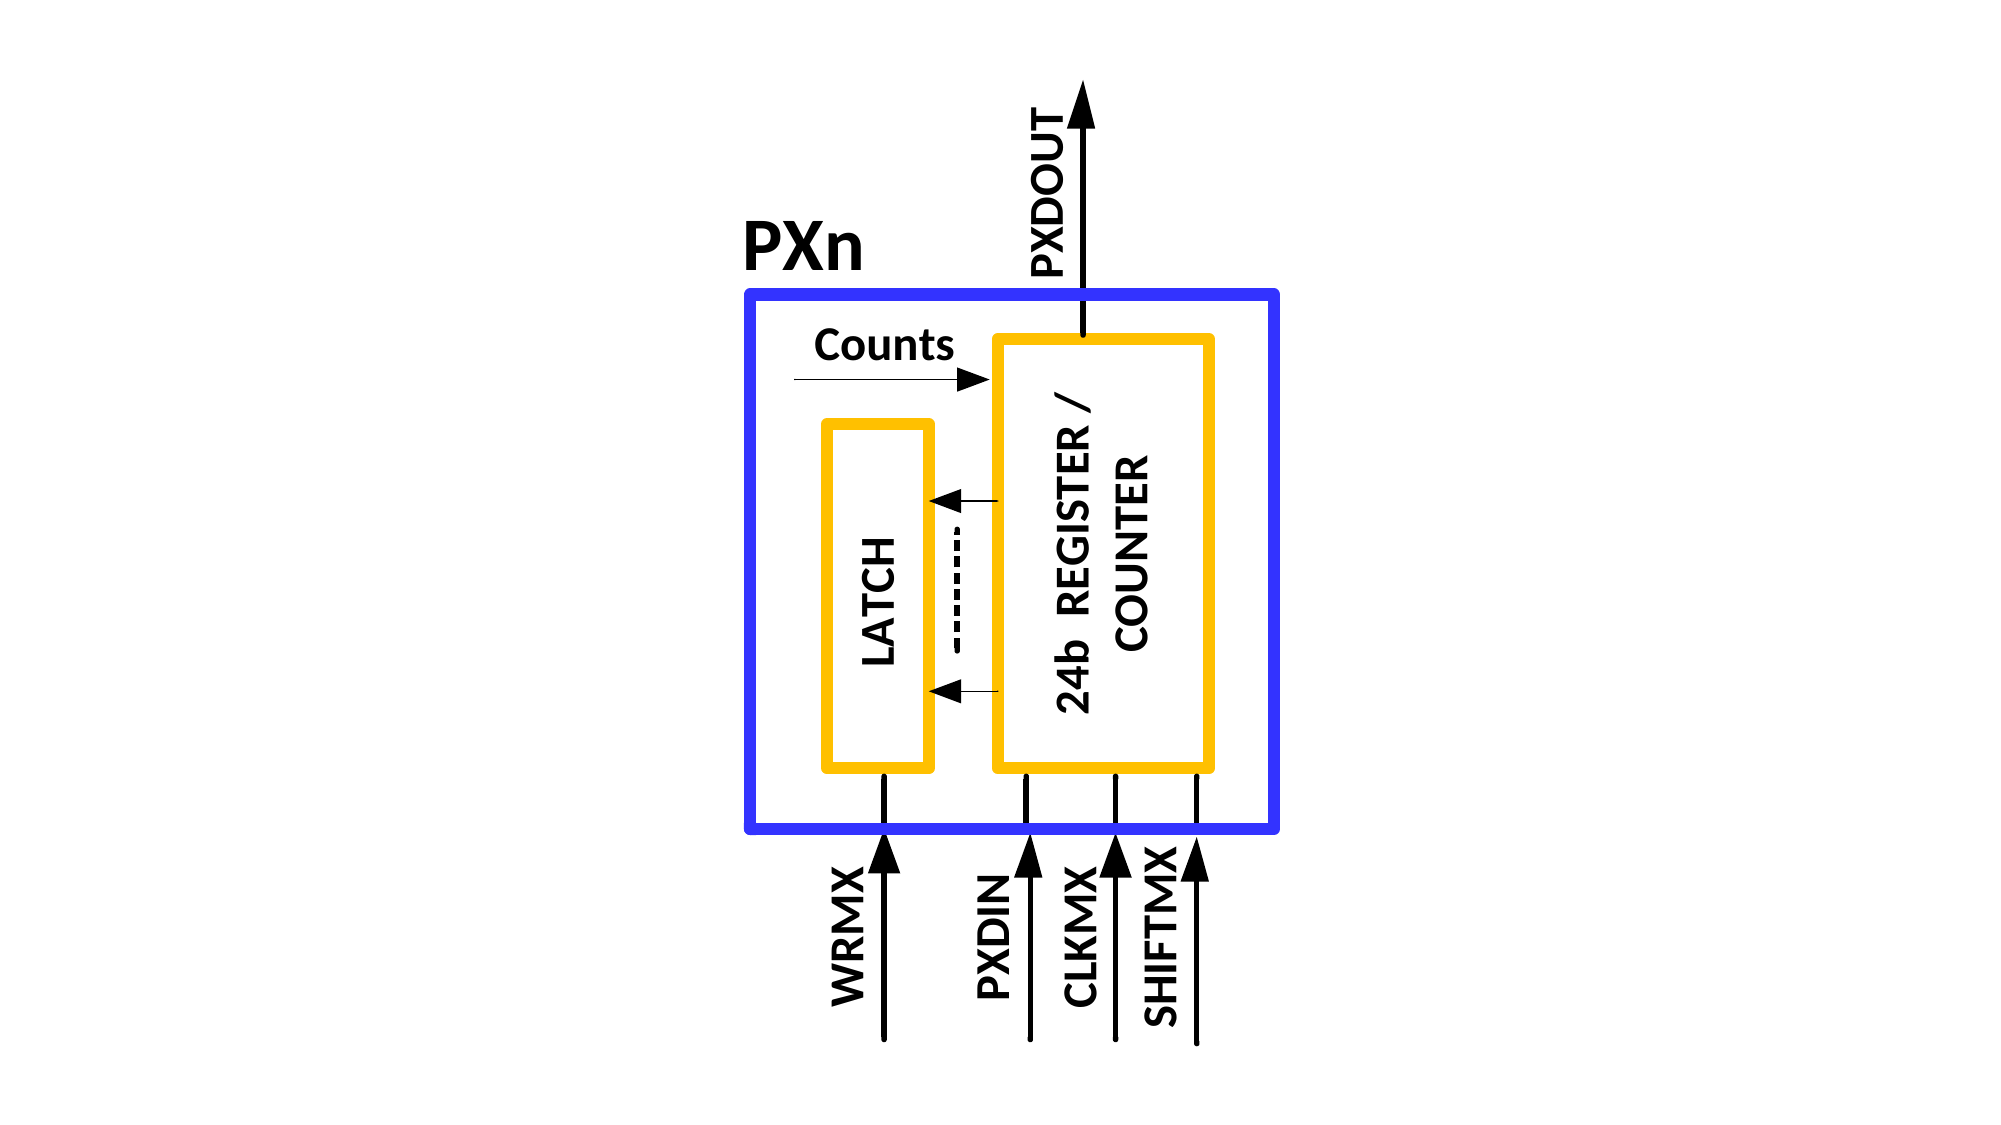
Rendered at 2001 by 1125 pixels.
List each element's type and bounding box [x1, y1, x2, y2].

text_box [709, 27, 1291, 1098]
